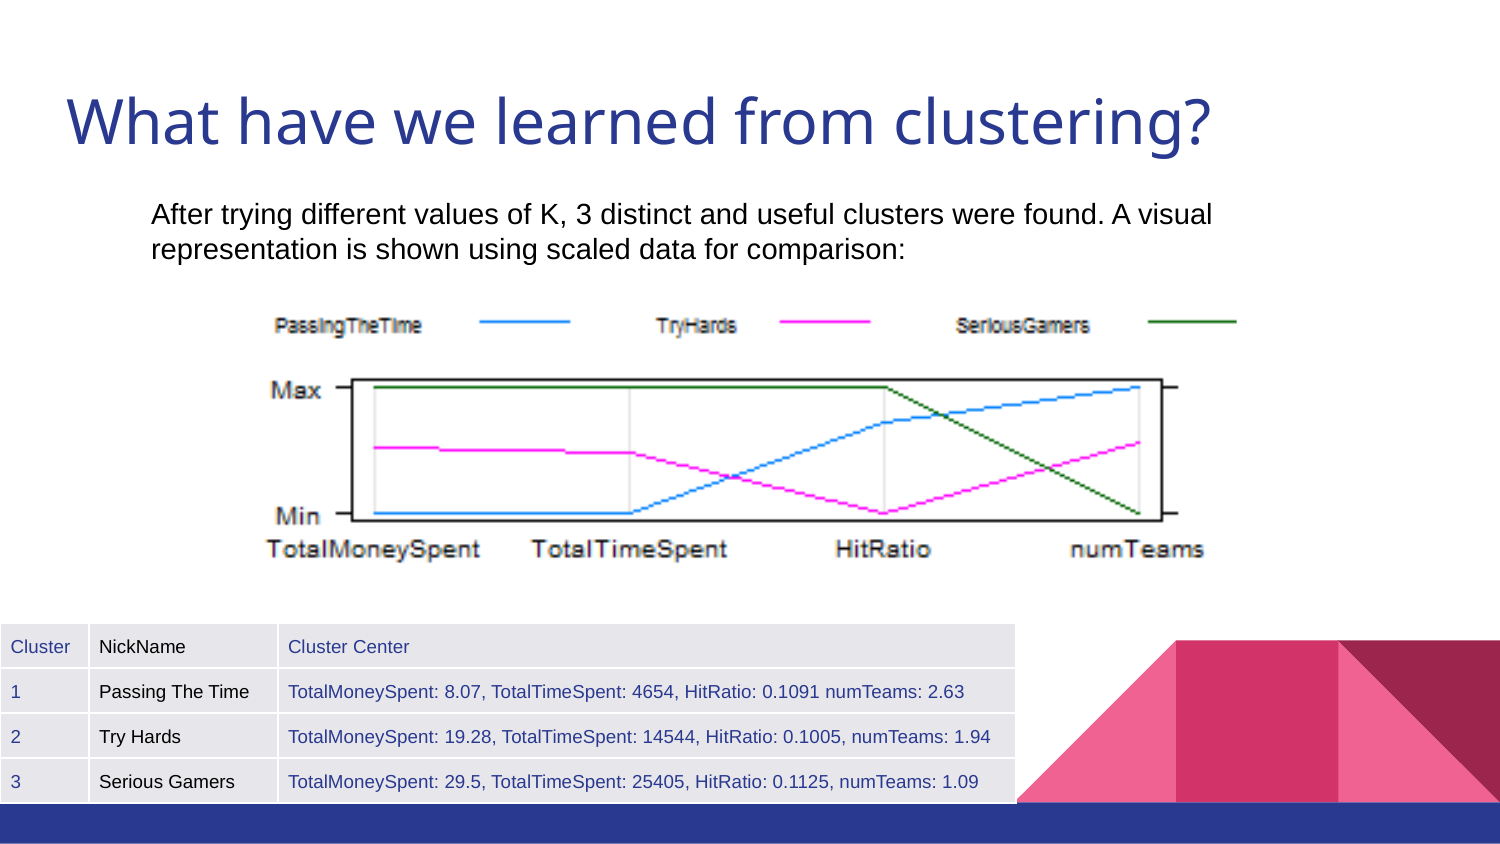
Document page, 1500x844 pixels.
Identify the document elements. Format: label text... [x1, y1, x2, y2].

table_cell 2 [1, 714, 88, 757]
table_header Cluster Center [279, 624, 1015, 667]
table_header Cluster [1, 624, 88, 667]
picture [228, 269, 1237, 599]
table_cell TotalMoneySpent: 8.07, TotalTimeSpent: 4654, HitRatio: 0.1091 numTeams: 2.63 [279, 669, 1015, 712]
table_header NickName [90, 624, 277, 667]
table_cell TotalMoneySpent: 19.28, TotalTimeSpent: 14544, HitRatio: 0.1005, numTeams: 1.94 [279, 714, 1015, 757]
table_cell Try Hards [90, 714, 277, 757]
table_cell TotalMoneySpent: 29.5, TotalTimeSpent: 25405, HitRatio: 0.1125, numTeams: 1.09 [279, 759, 1015, 802]
table_cell 1 [1, 669, 88, 712]
text_box After trying different values of K, 3 distinct and useful clusters were found. A visual representation is shown using scaled data for comparison: [136, 188, 1389, 273]
title What have we learned from clustering? [51, 67, 1449, 167]
table_cell Passing The Time [90, 669, 277, 712]
table_cell 3 [1, 759, 88, 802]
table_cell Serious Gamers [90, 759, 277, 802]
